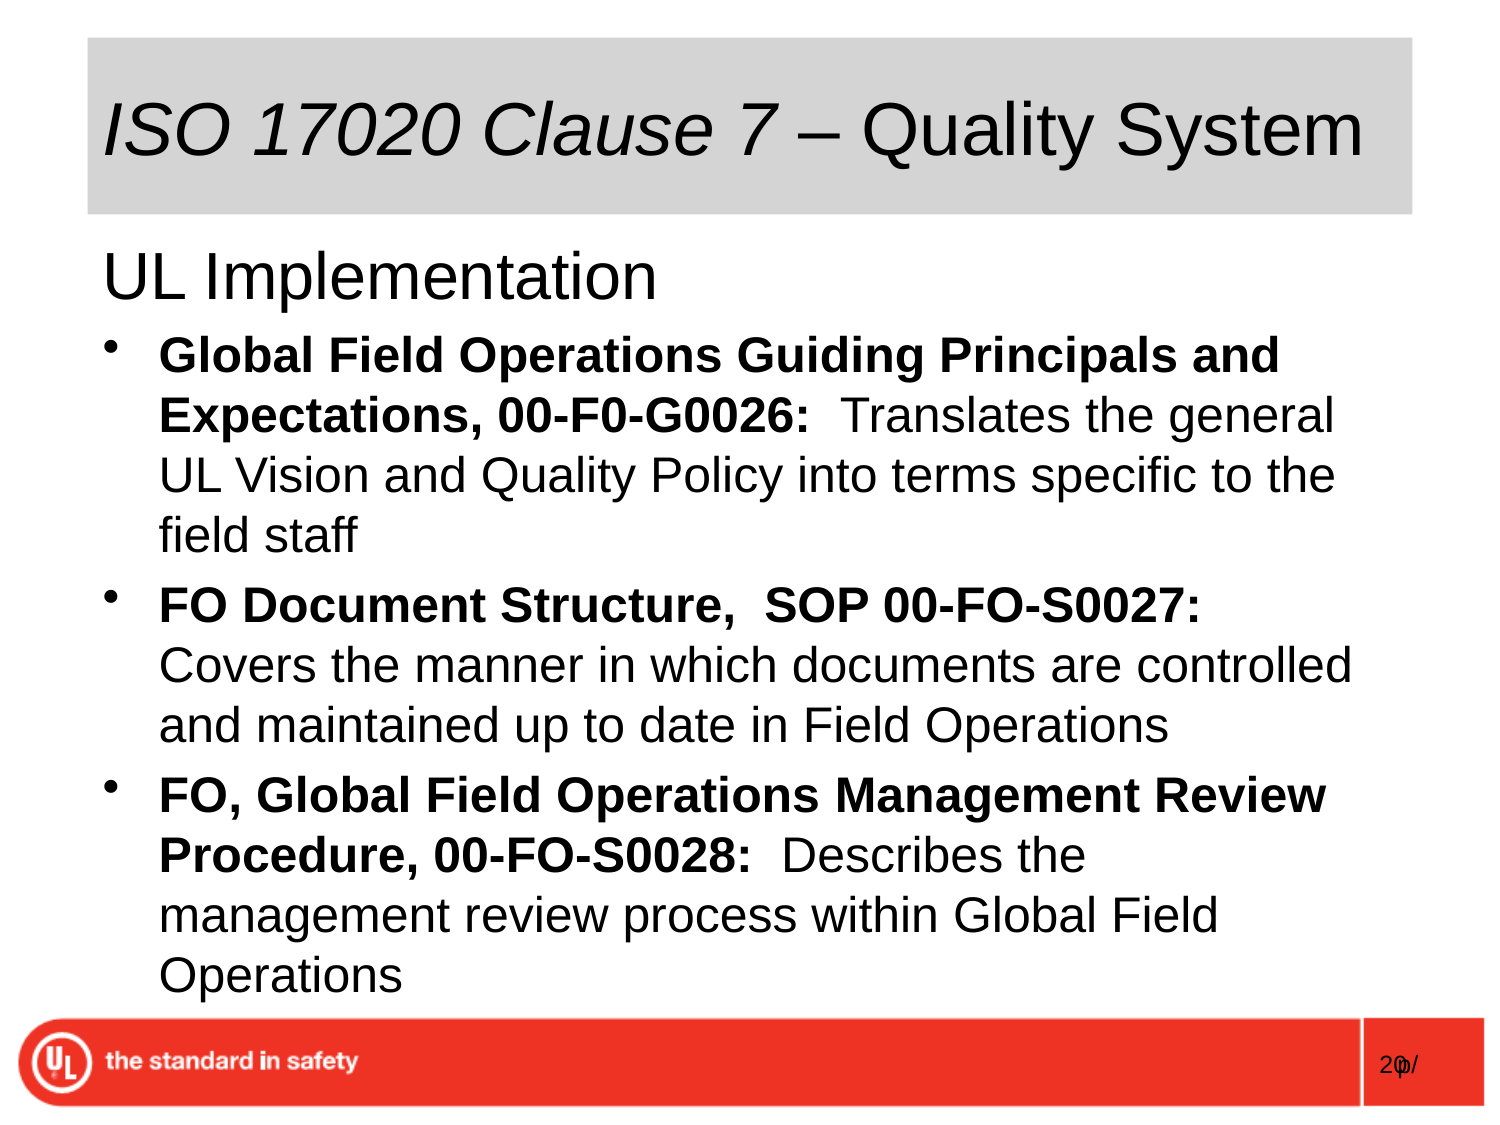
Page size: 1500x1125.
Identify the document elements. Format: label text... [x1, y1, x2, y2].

picture [0, 1001, 1500, 1125]
title ISO 17020 Clause 7 – Quality System [87, 37, 1413, 215]
list UL Implementation Global Field Operations Guiding Principals and Expectations, 00-F0-G0026: Translates the general UL Vision and Quality Policy into terms specific to the field staff FO Document Structure, SOP 00-FO-S0027: Covers the manner in which documents are controlled and maintained up to date in Field Operations FO, Global Field Operations Management Review Procedure, 00-FO-S0028: Describes the management review process within Global Field Operations [87, 224, 1388, 1051]
